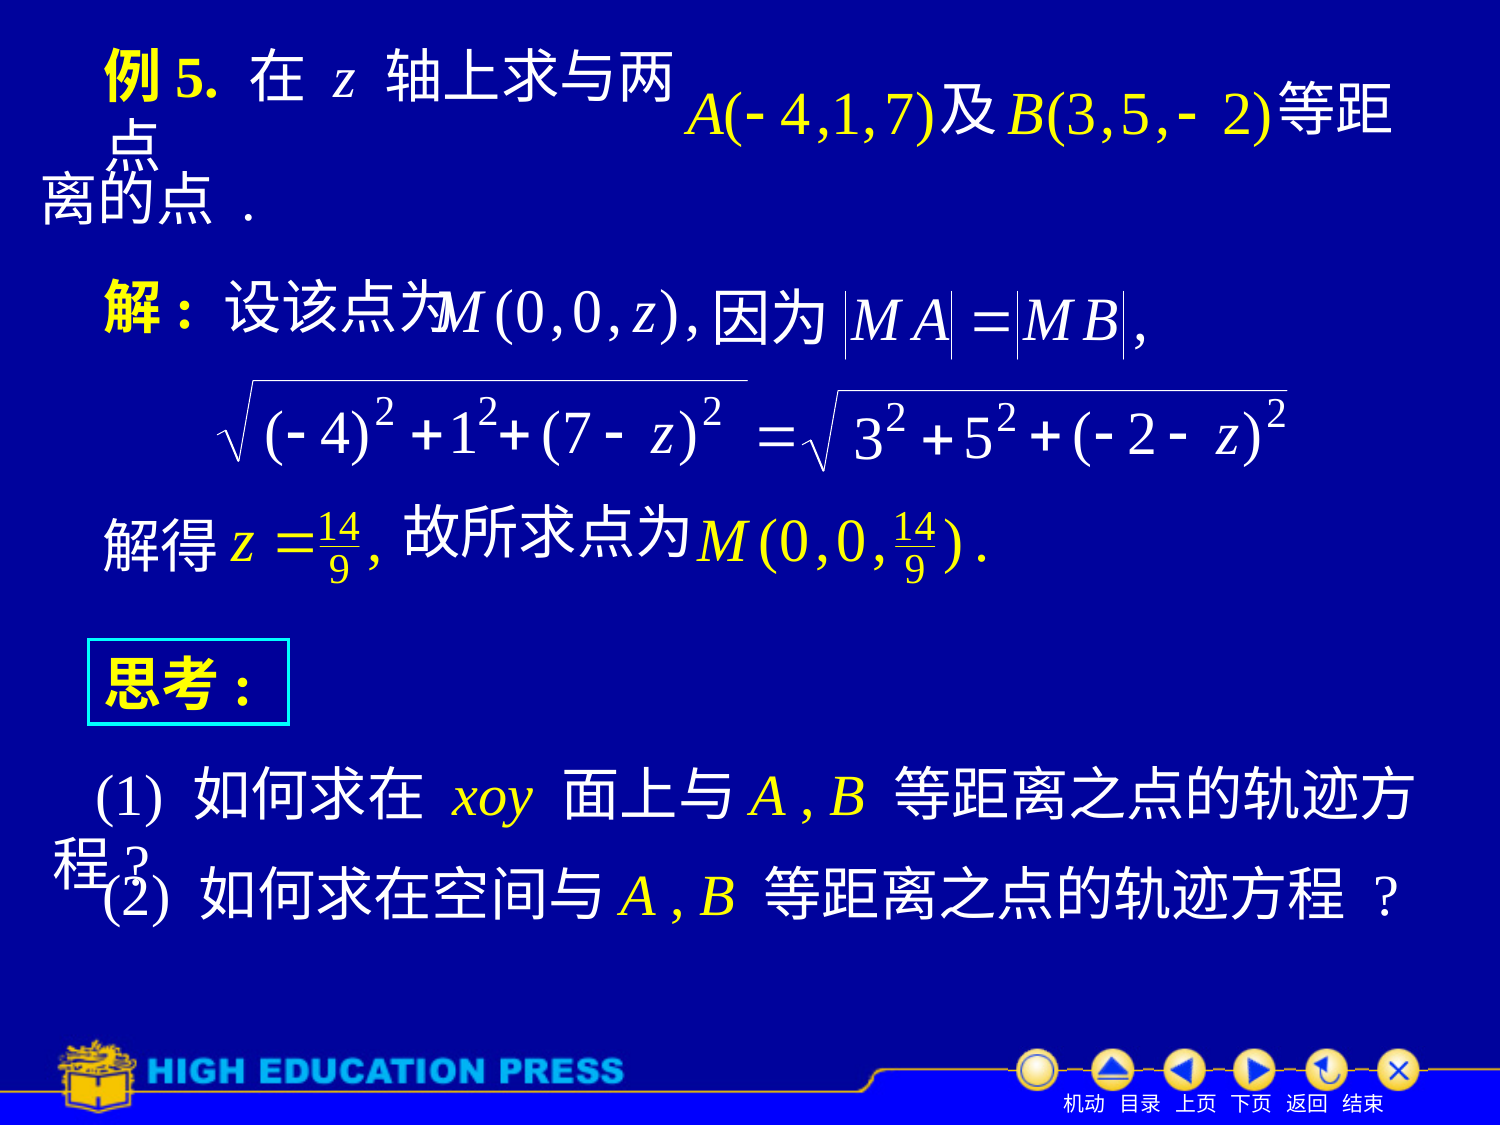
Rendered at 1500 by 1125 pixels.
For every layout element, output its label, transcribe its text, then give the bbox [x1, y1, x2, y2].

text_box 机动 目录 上页 下页 返回 结束 [1049, 1082, 1404, 1123]
text_box 等距 [1262, 64, 1425, 150]
text_box (2) 如何求在空间与A , B 等距离之点的轨迹方程 ? [87, 849, 1375, 935]
picture [0, 0, 1500, 1125]
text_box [429, 283, 703, 350]
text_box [212, 375, 750, 466]
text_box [224, 501, 384, 588]
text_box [406, 387, 493, 457]
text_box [852, 393, 909, 465]
text_box 解: 设该点为 [88, 262, 491, 348]
text_box 解得 [87, 501, 224, 587]
text_box (1) 如何求在 xoy 面上与A , B 等距离之点的轨迹方程? [37, 749, 1463, 905]
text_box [1002, 85, 1275, 152]
title 例5. 在 z 轴上求与两点 [88, 58, 713, 159]
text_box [749, 385, 1290, 475]
text_box 故所求点为 [387, 487, 775, 573]
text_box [693, 501, 988, 588]
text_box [679, 85, 938, 152]
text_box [916, 392, 1019, 464]
text_box 及 [924, 64, 1025, 150]
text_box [1024, 389, 1290, 473]
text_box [262, 387, 398, 471]
text_box 离的点 . [24, 154, 563, 240]
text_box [493, 387, 725, 471]
text_box 思考: [88, 639, 289, 725]
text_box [716, 285, 1150, 363]
